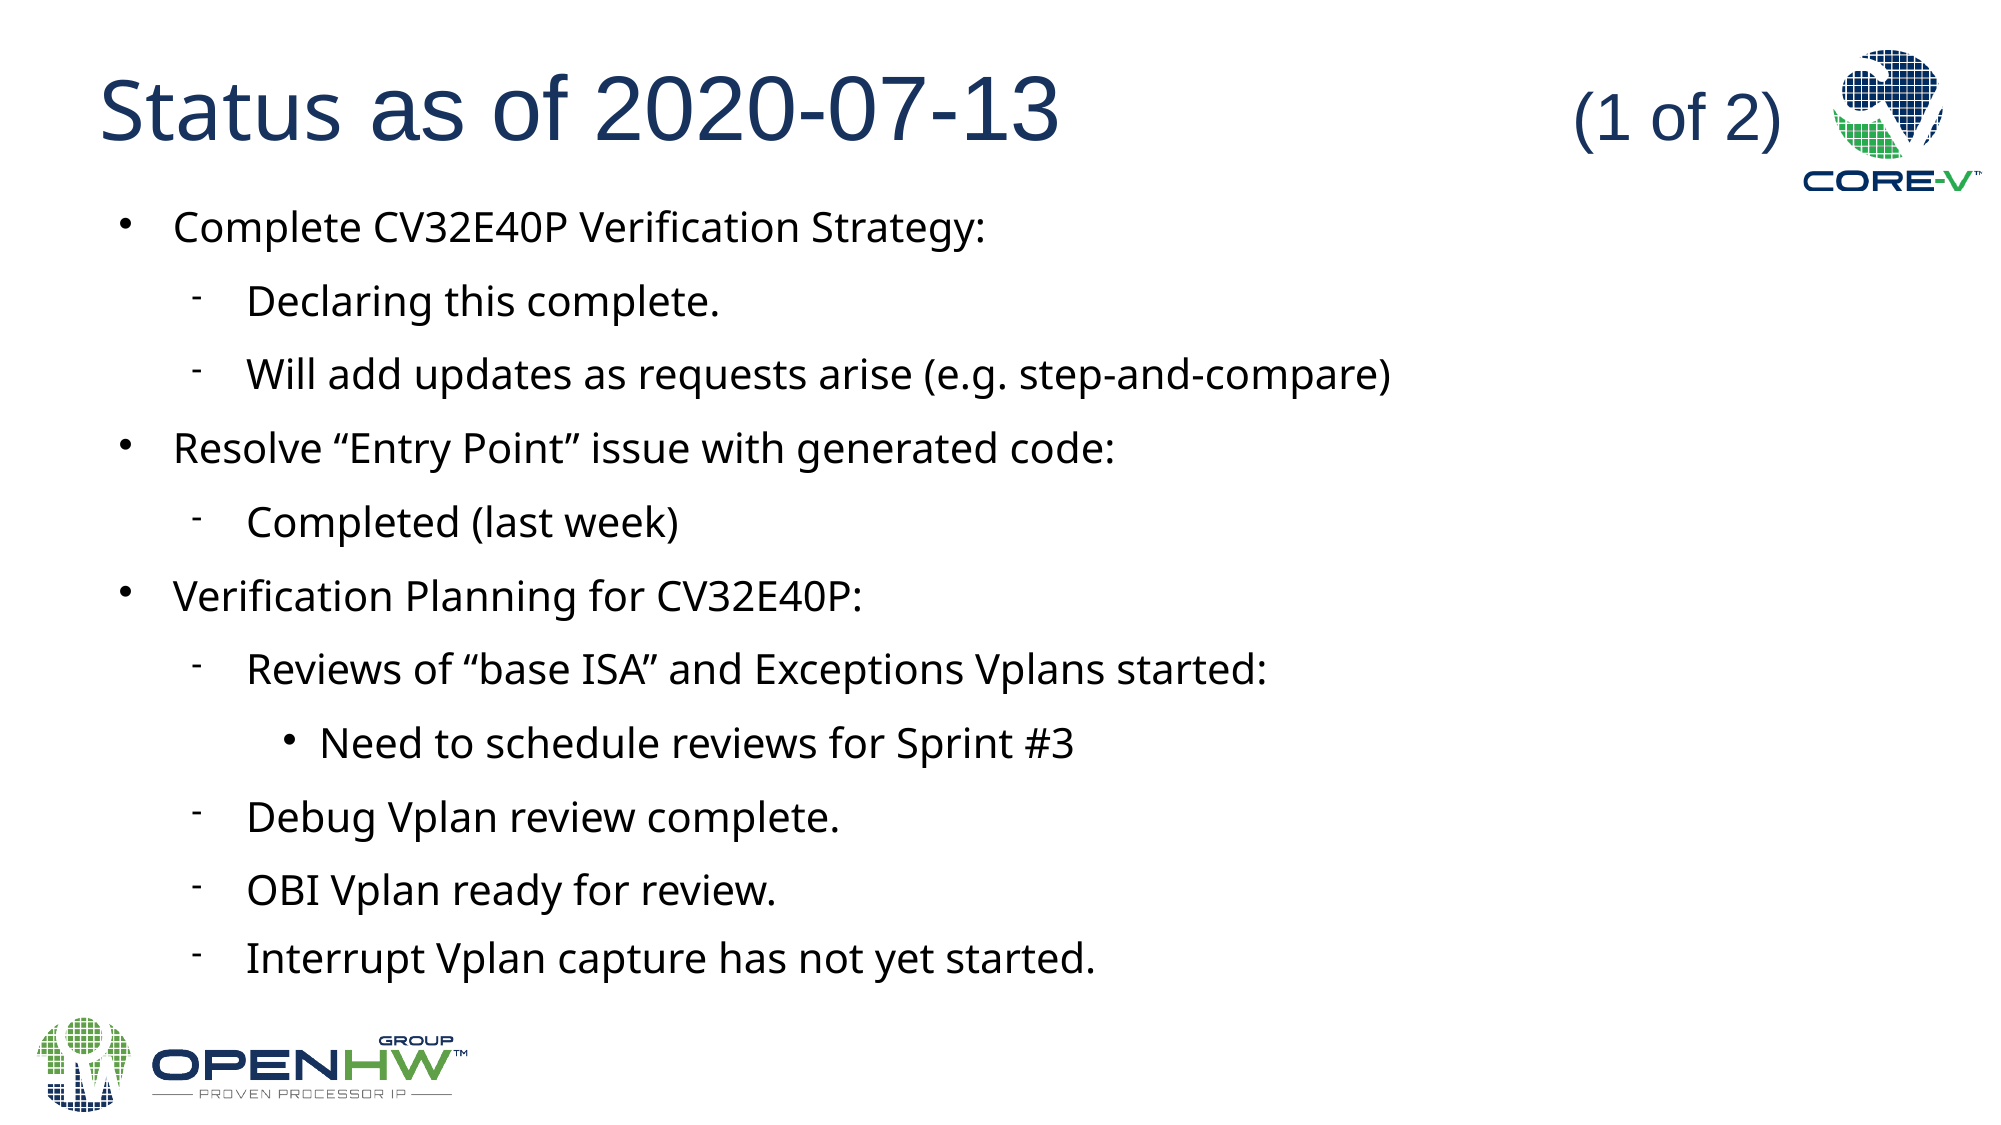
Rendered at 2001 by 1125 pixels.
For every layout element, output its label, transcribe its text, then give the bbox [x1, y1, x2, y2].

picture [32, 1013, 472, 1116]
text_box Complete CV32E40P Verification Strategy: Declaring this complete. Will add updates as requests arise (e.g. step-and-compare) Resolve “Entry Point” issue with generated code: Completed (last week) Verification Planning for CV32E40P: Reviews of “base ISA” and Exceptions Vplans started: Need to schedule reviews for Sprint #3 Debug Vplan review complete. OBI Vplan ready for review. Interrupt Vplan capture has not yet started. [99, 200, 1900, 1051]
text_box Status as of 2020-07-13 (1 of 2) [99, 47, 1900, 174]
